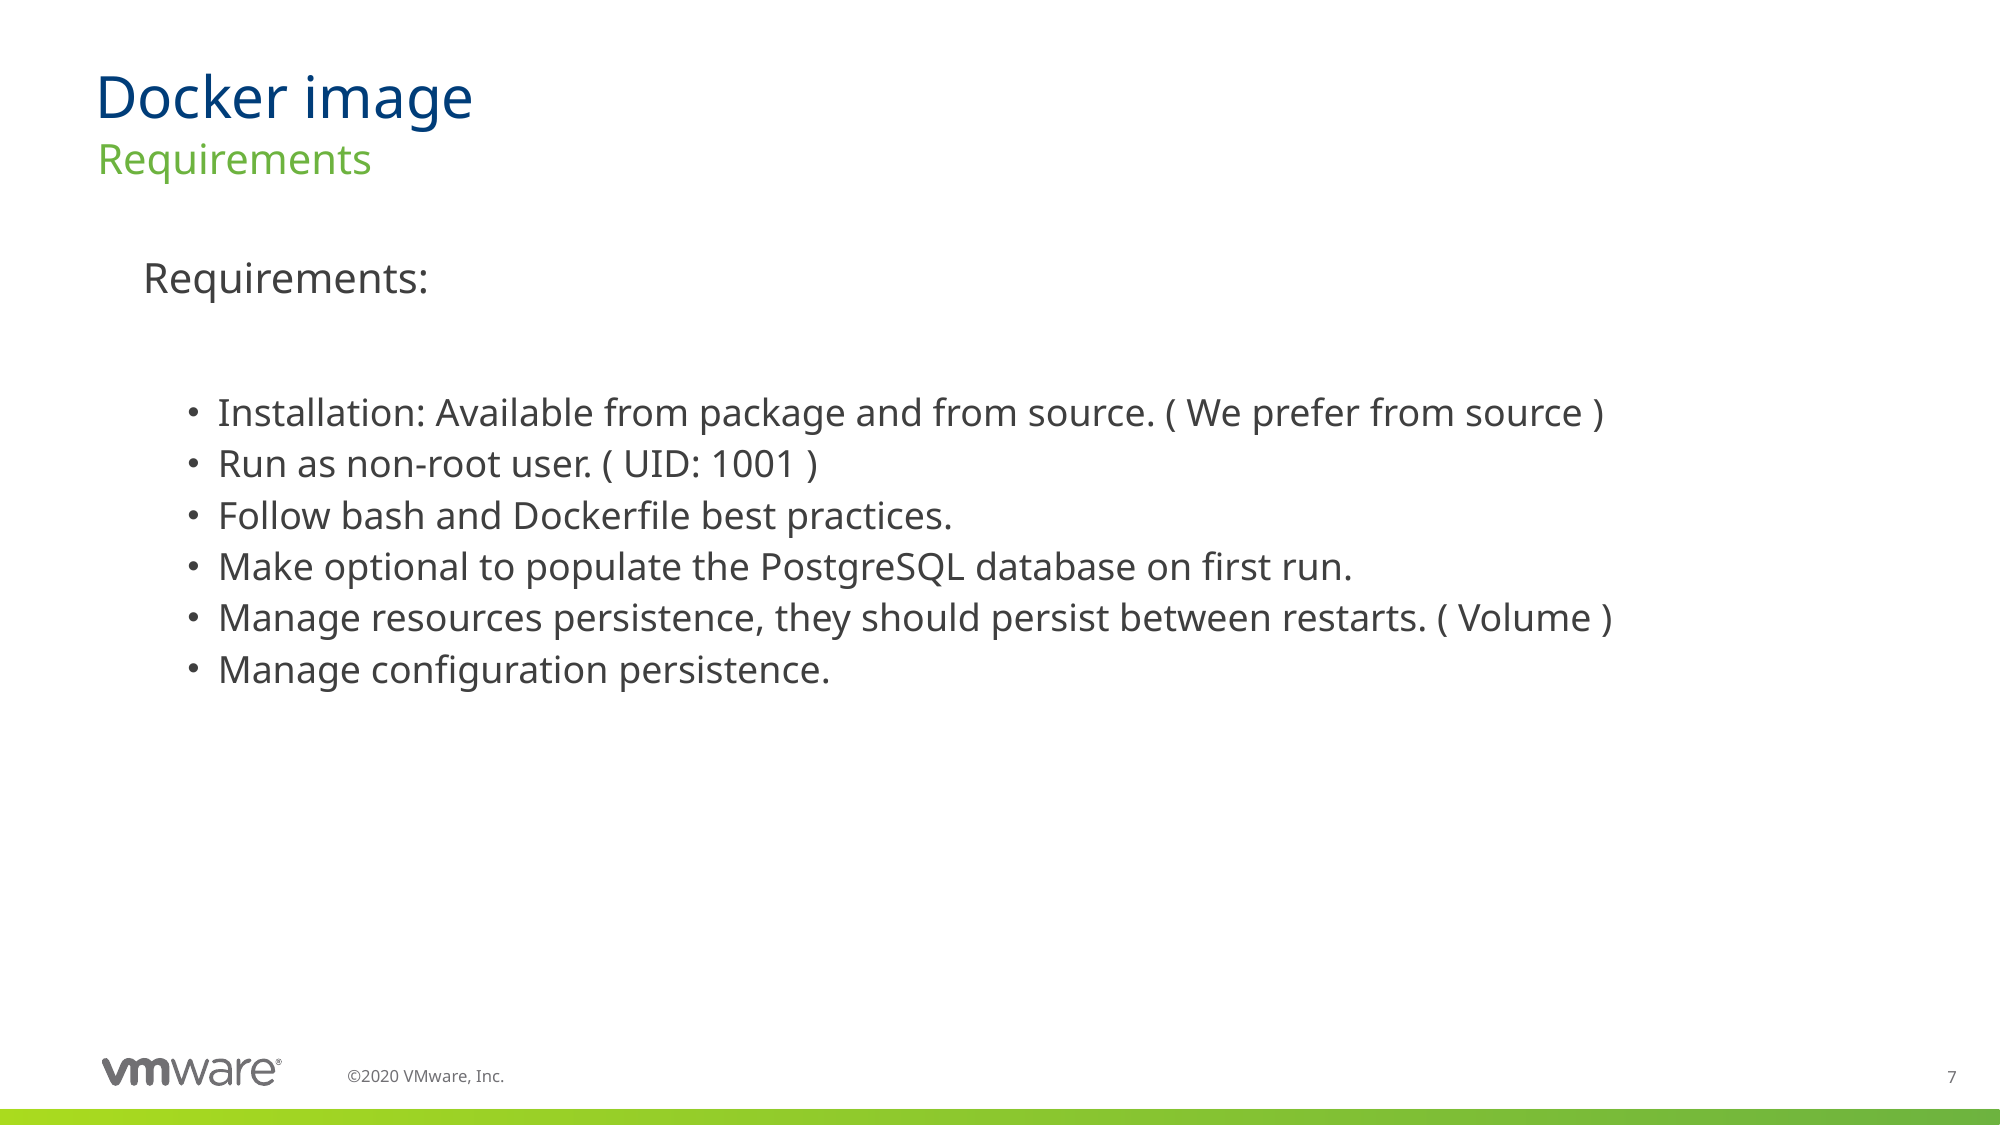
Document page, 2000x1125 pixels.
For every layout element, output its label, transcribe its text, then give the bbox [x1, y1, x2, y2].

subtitle Requirements [97, 133, 1900, 174]
list Requirements: Installation: Available from package and from source. ( We prefer from source ) Run as non-root user. ( UID: 1001 ) Follow bash and Dockerfile best practices. Make optional to populate the PostgreSQL database on first run. Manage resources persistence, they should persist between restarts. ( Volume ) Manage configuration persistence. [142, 251, 1943, 1002]
title Docker image [95, 67, 1900, 131]
